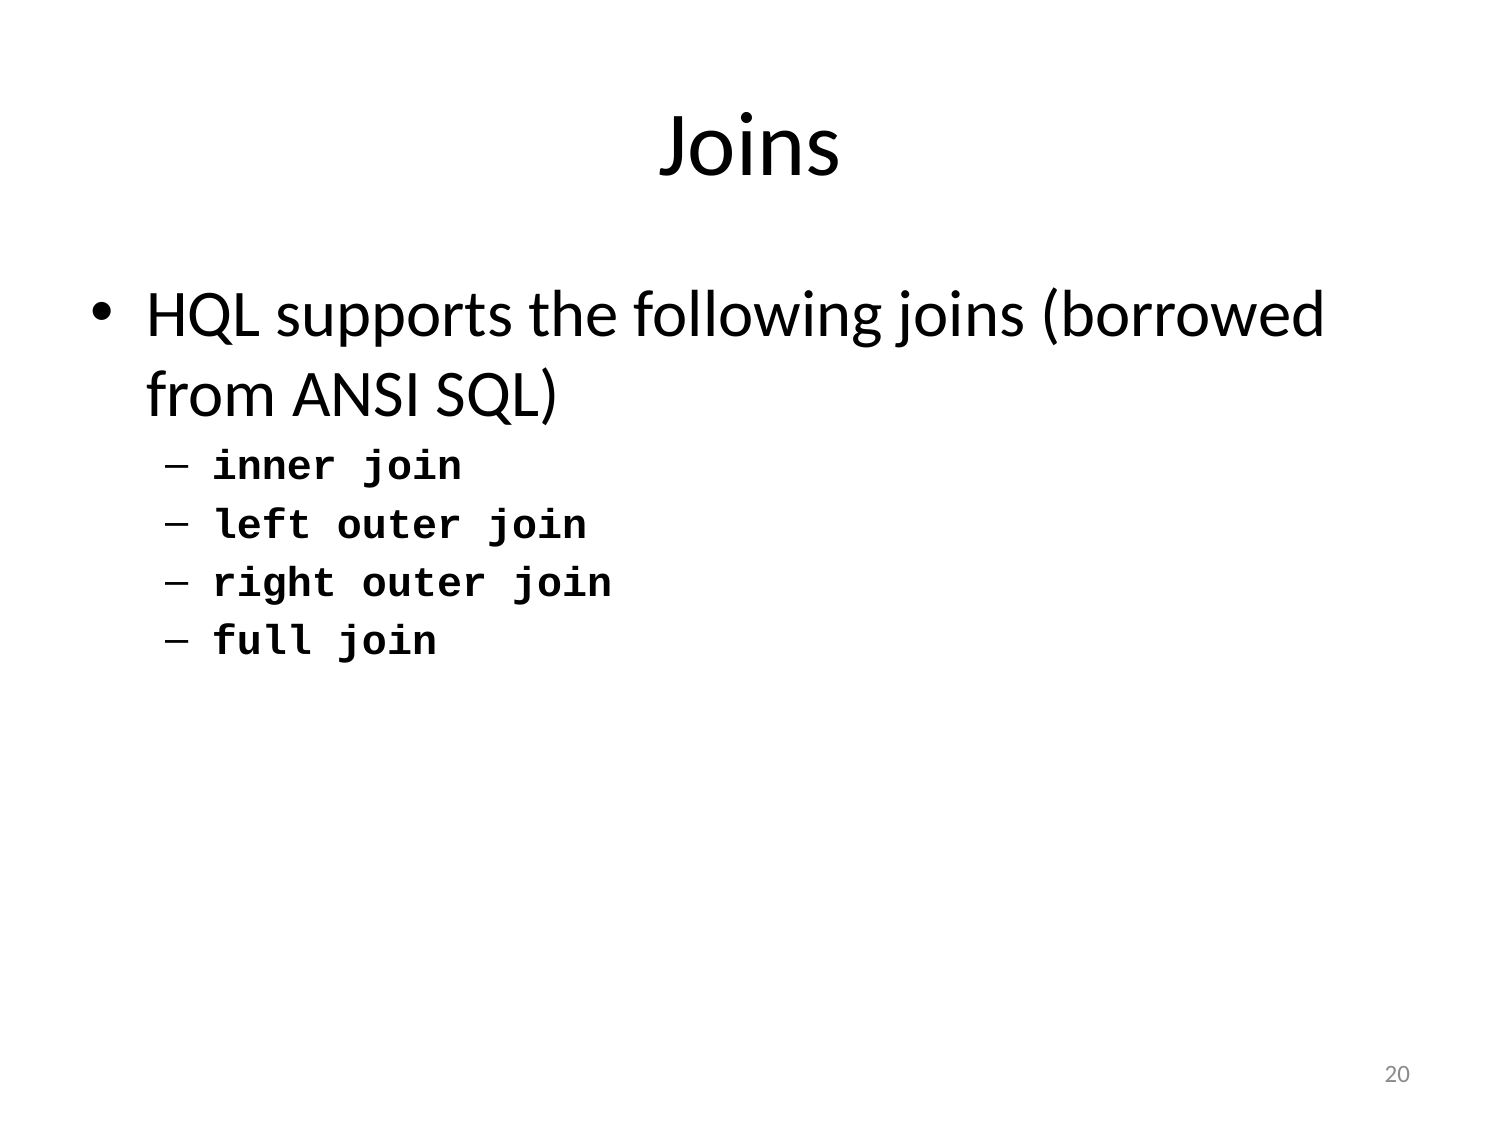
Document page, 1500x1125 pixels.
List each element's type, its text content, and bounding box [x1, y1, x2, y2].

slide_number 20 [1074, 1042, 1425, 1103]
title Joins [75, 45, 1425, 233]
list HQL supports the following joins (borrowed from ANSI SQL) inner join left outer join right outer join full join [75, 262, 1425, 1005]
